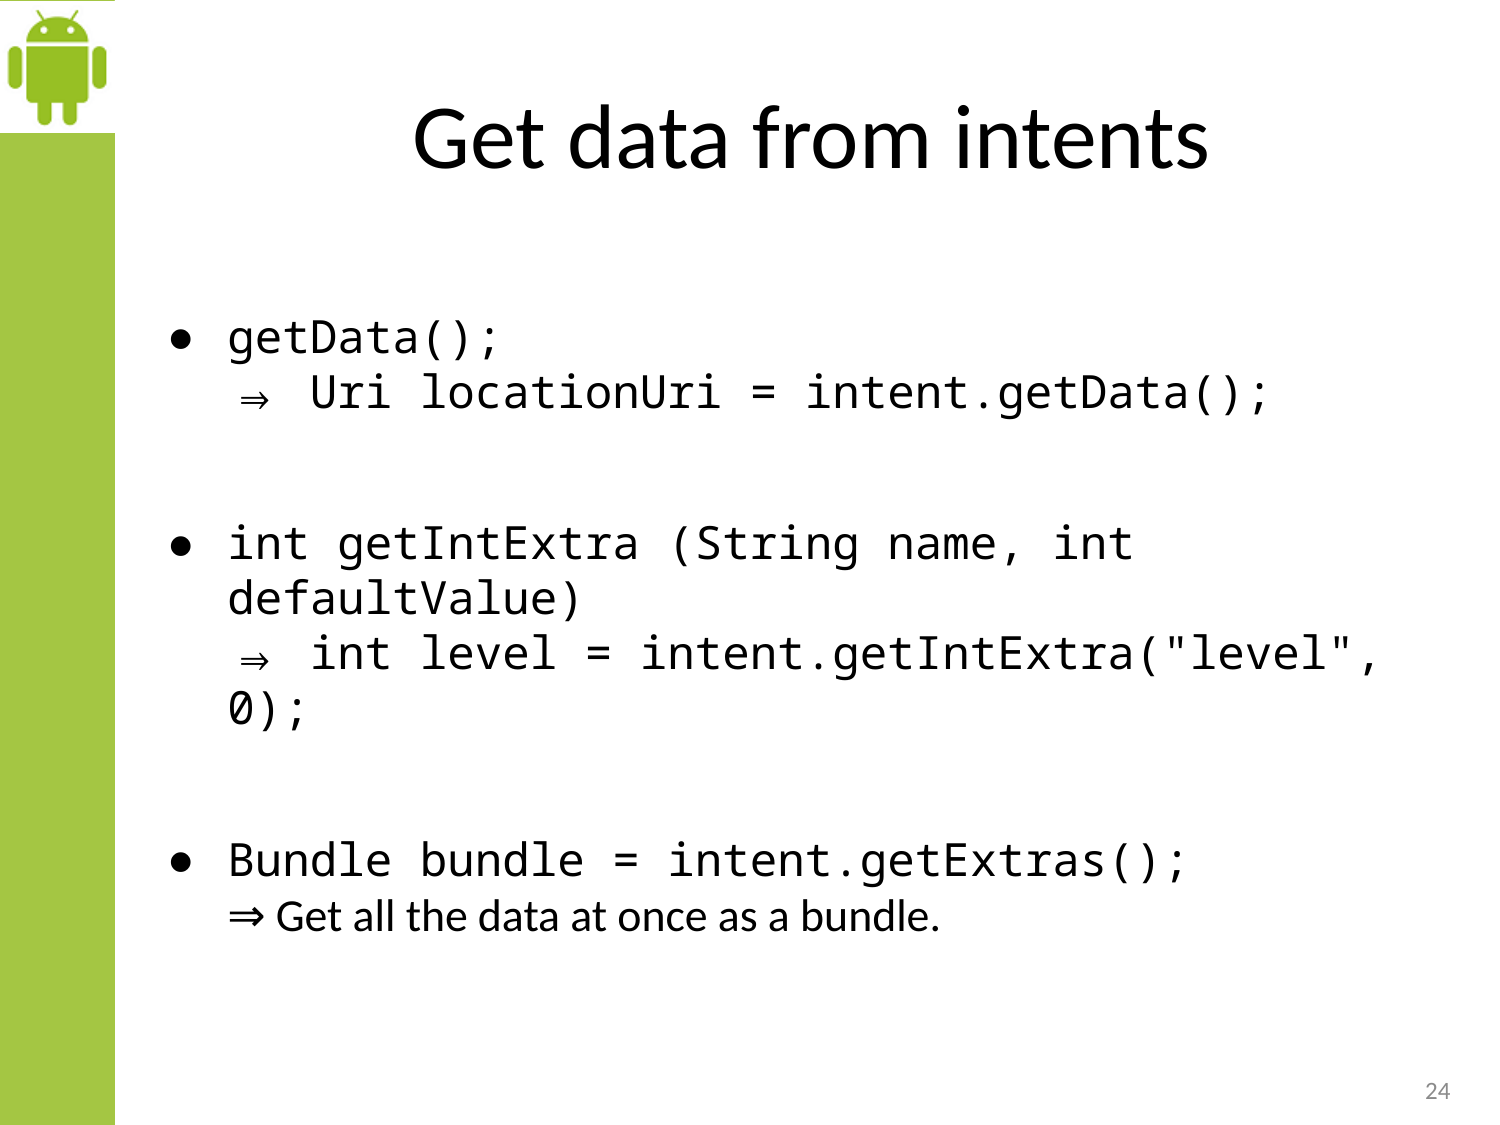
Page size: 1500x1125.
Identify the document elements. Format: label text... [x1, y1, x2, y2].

picture [0, 1, 116, 133]
title Get data from intents [137, 38, 1488, 227]
slide_number 24 [1115, 1059, 1466, 1120]
list getData(); ⇒ Uri locationUri = intent.getData(); int getIntExtra (String name, int defaultValue) ⇒ int level = intent.getIntExtra("level", 0); Bundle bundle = intent.getExtras(); ⇒ Get all the data at once as a bundle. [137, 299, 1488, 1043]
